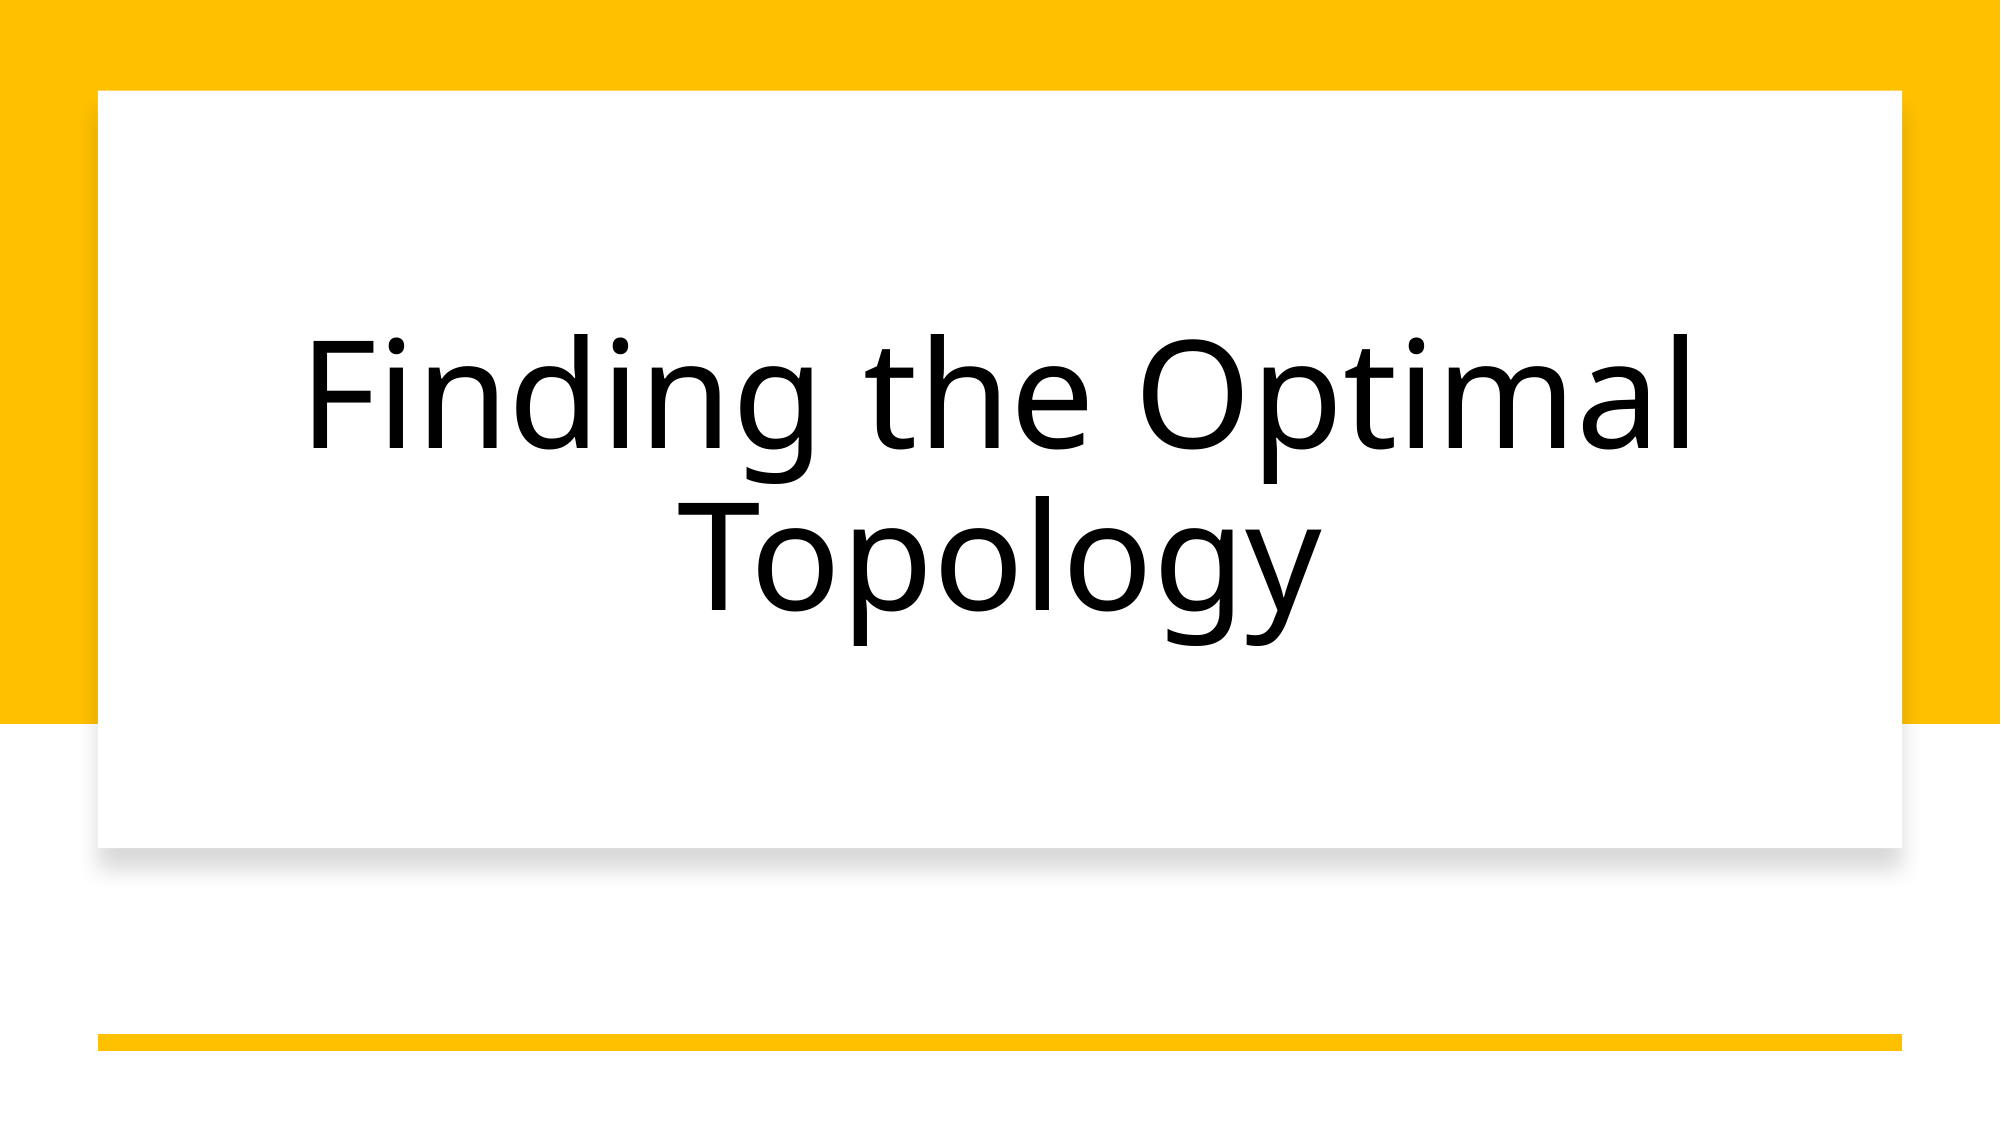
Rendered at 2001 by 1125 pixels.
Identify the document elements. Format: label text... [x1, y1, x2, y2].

title Finding the Optimal Topology [249, 212, 1750, 750]
text_box [97, 89, 1903, 849]
text_box [0, 0, 2000, 725]
text_box [0, 725, 2000, 1125]
